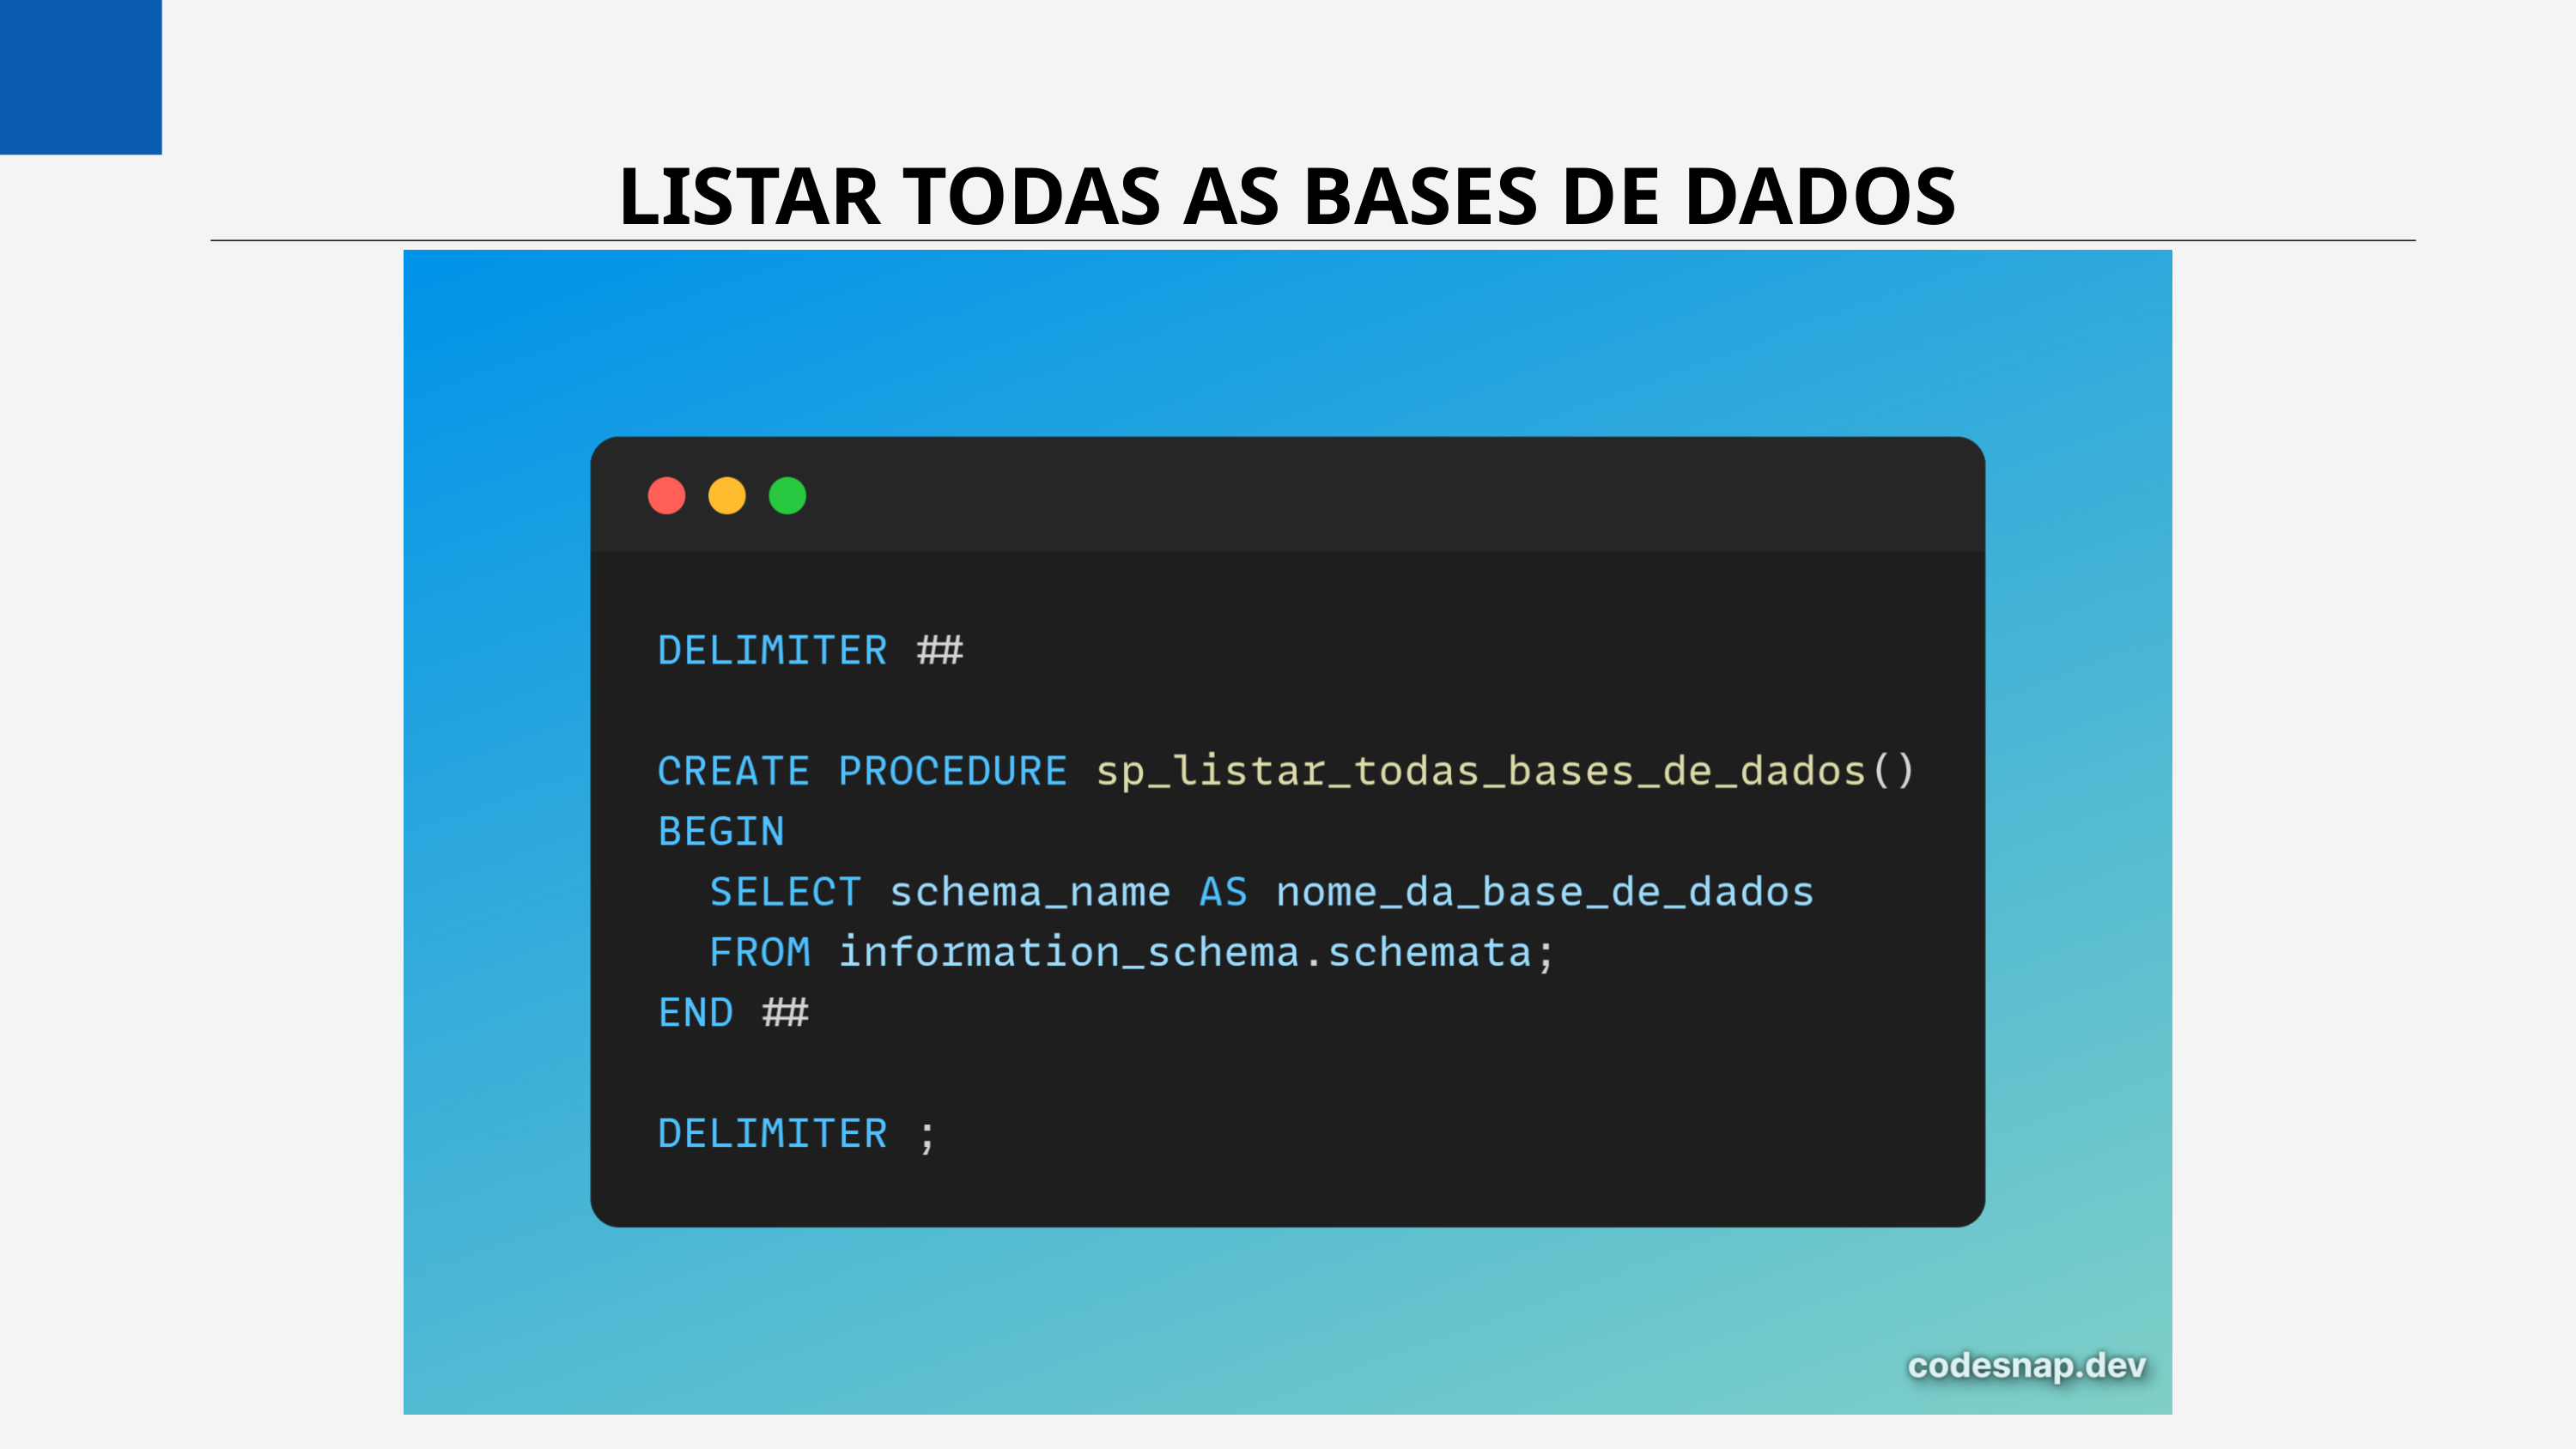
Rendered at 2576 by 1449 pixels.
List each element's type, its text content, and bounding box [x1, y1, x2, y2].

picture [403, 250, 882, 426]
picture [403, 250, 2172, 1416]
picture [403, 250, 975, 460]
picture [596, 402, 606, 406]
picture [458, 453, 465, 458]
text_box [0, 0, 162, 155]
text_box LISTAR TODAS AS BASES DE DADOS [23, 107, 2552, 240]
picture [522, 427, 529, 432]
picture [503, 436, 511, 440]
